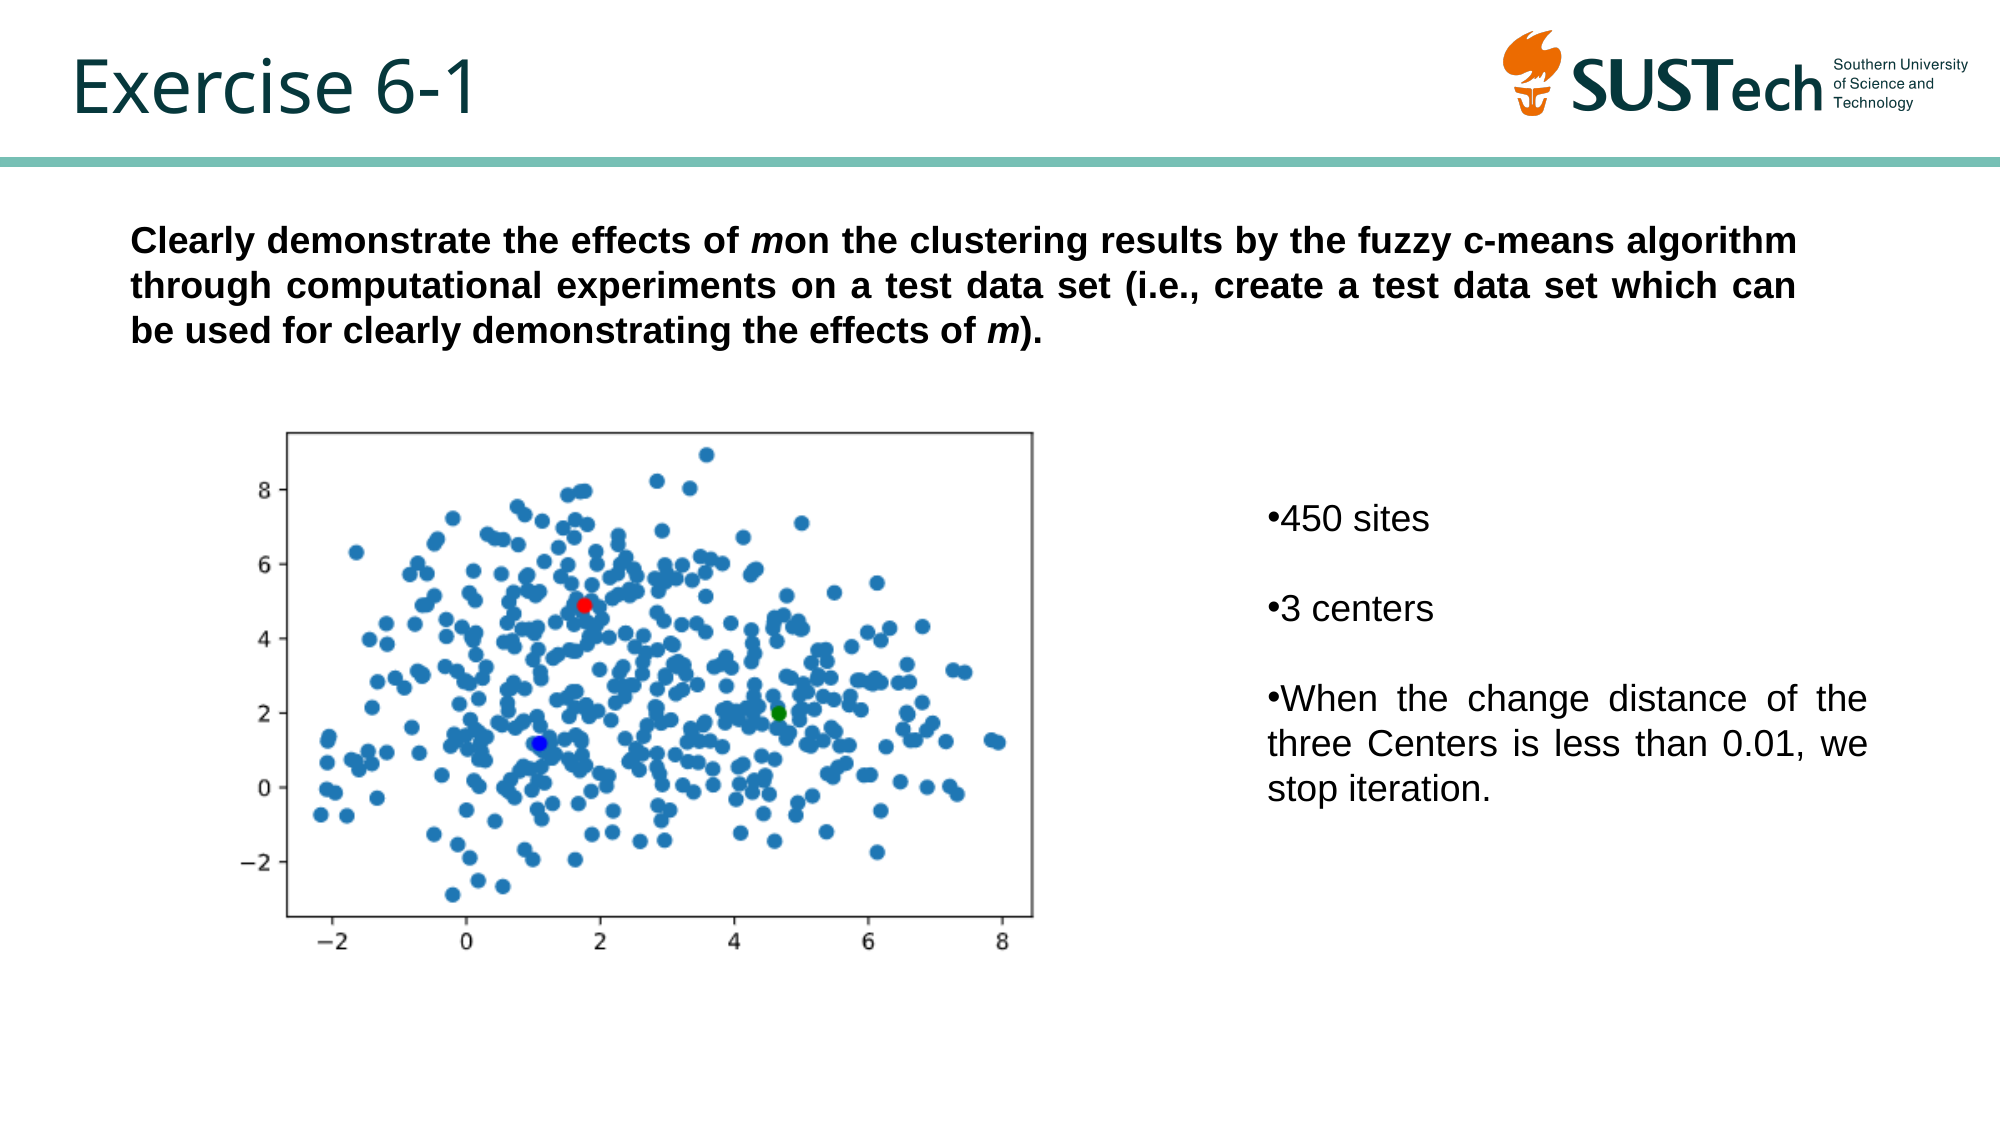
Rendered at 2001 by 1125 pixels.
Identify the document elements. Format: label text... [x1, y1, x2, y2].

text_box 450 sites 3 centers When the change distance of the three Centers is less than 0.01, we stop iteration. [1252, 486, 1884, 862]
text_box [0, 157, 2000, 167]
text_box Exercise 6-1 [55, 31, 906, 136]
text_box Clearly demonstrate the effects of mon the clustering results by the fuzzy c-means algorithm through computational experiments on a test data set (i.e., create a test data set which can be used for clearly demonstrating the effects of m). [115, 208, 1813, 359]
picture [1503, 30, 1968, 116]
picture [233, 419, 1141, 983]
